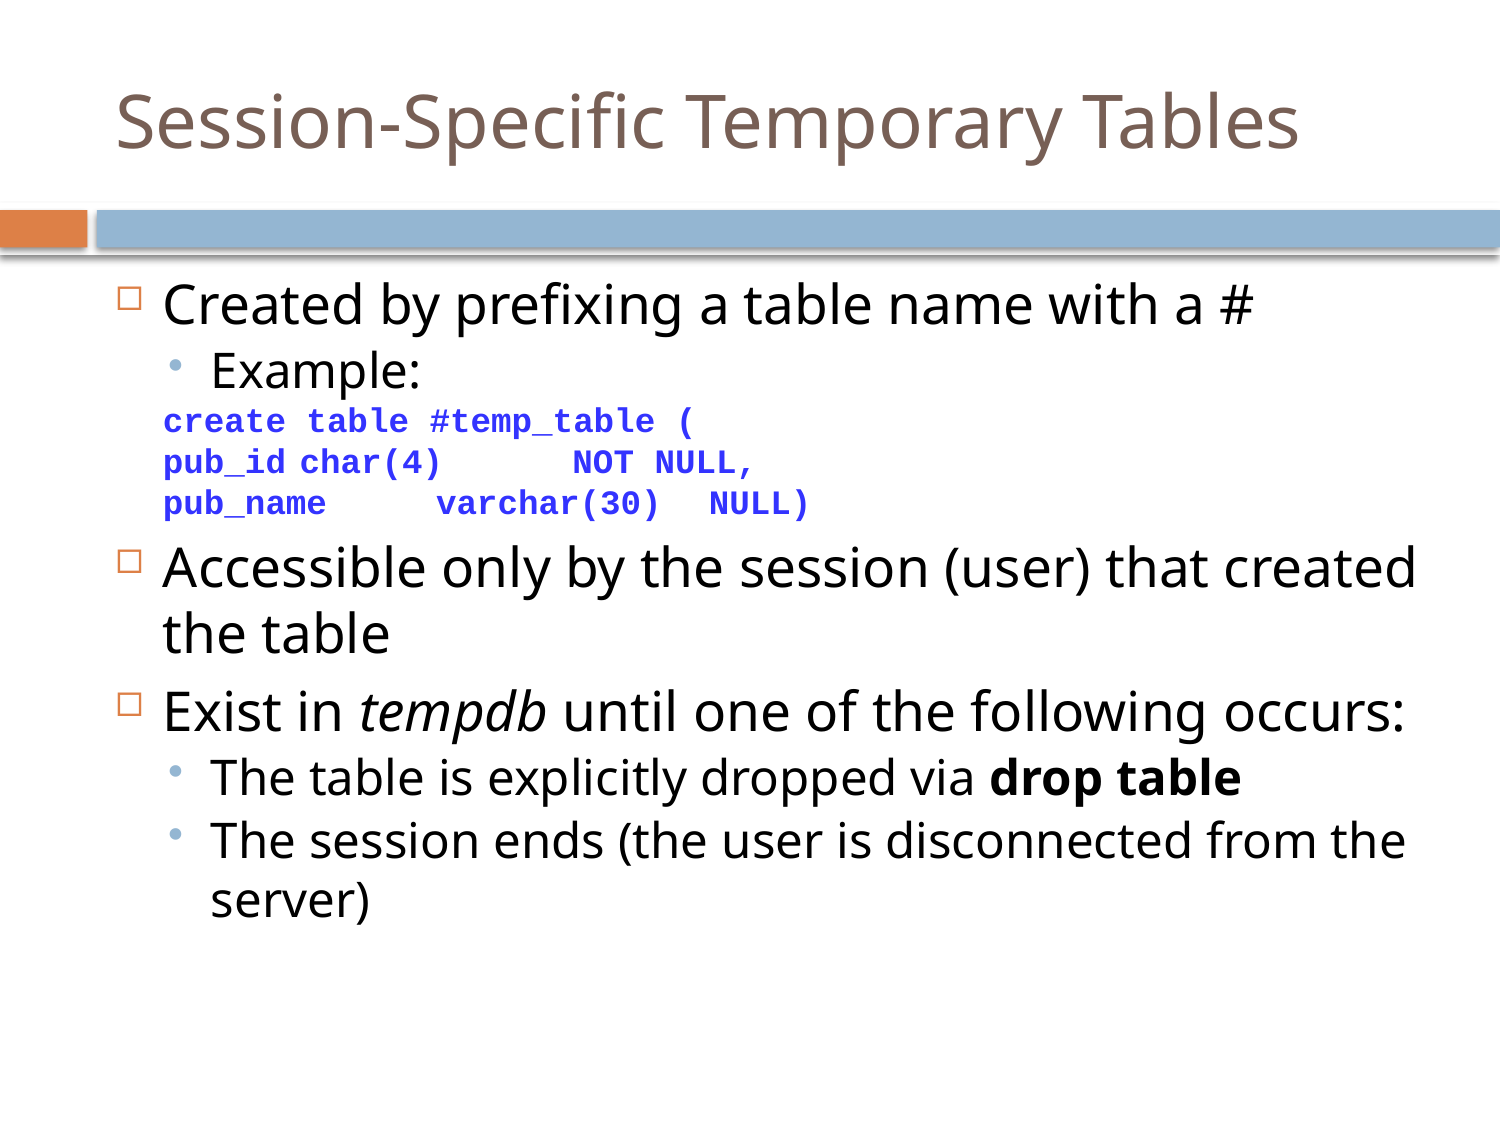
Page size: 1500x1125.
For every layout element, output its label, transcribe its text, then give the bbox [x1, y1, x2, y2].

title Session-Specific Temporary Tables [100, 37, 1438, 200]
list Created by prefixing a table name with a # Example: create table #temp_table ( pub_id char(4) NOT NULL, pub_name varchar(30) NULL) Accessible only by the session (user) that created the table Exist in tempdb until one of the following occurs: The table is explicitly dropped via drop table The session ends (the user is disconnected from the server) [100, 262, 1438, 1000]
